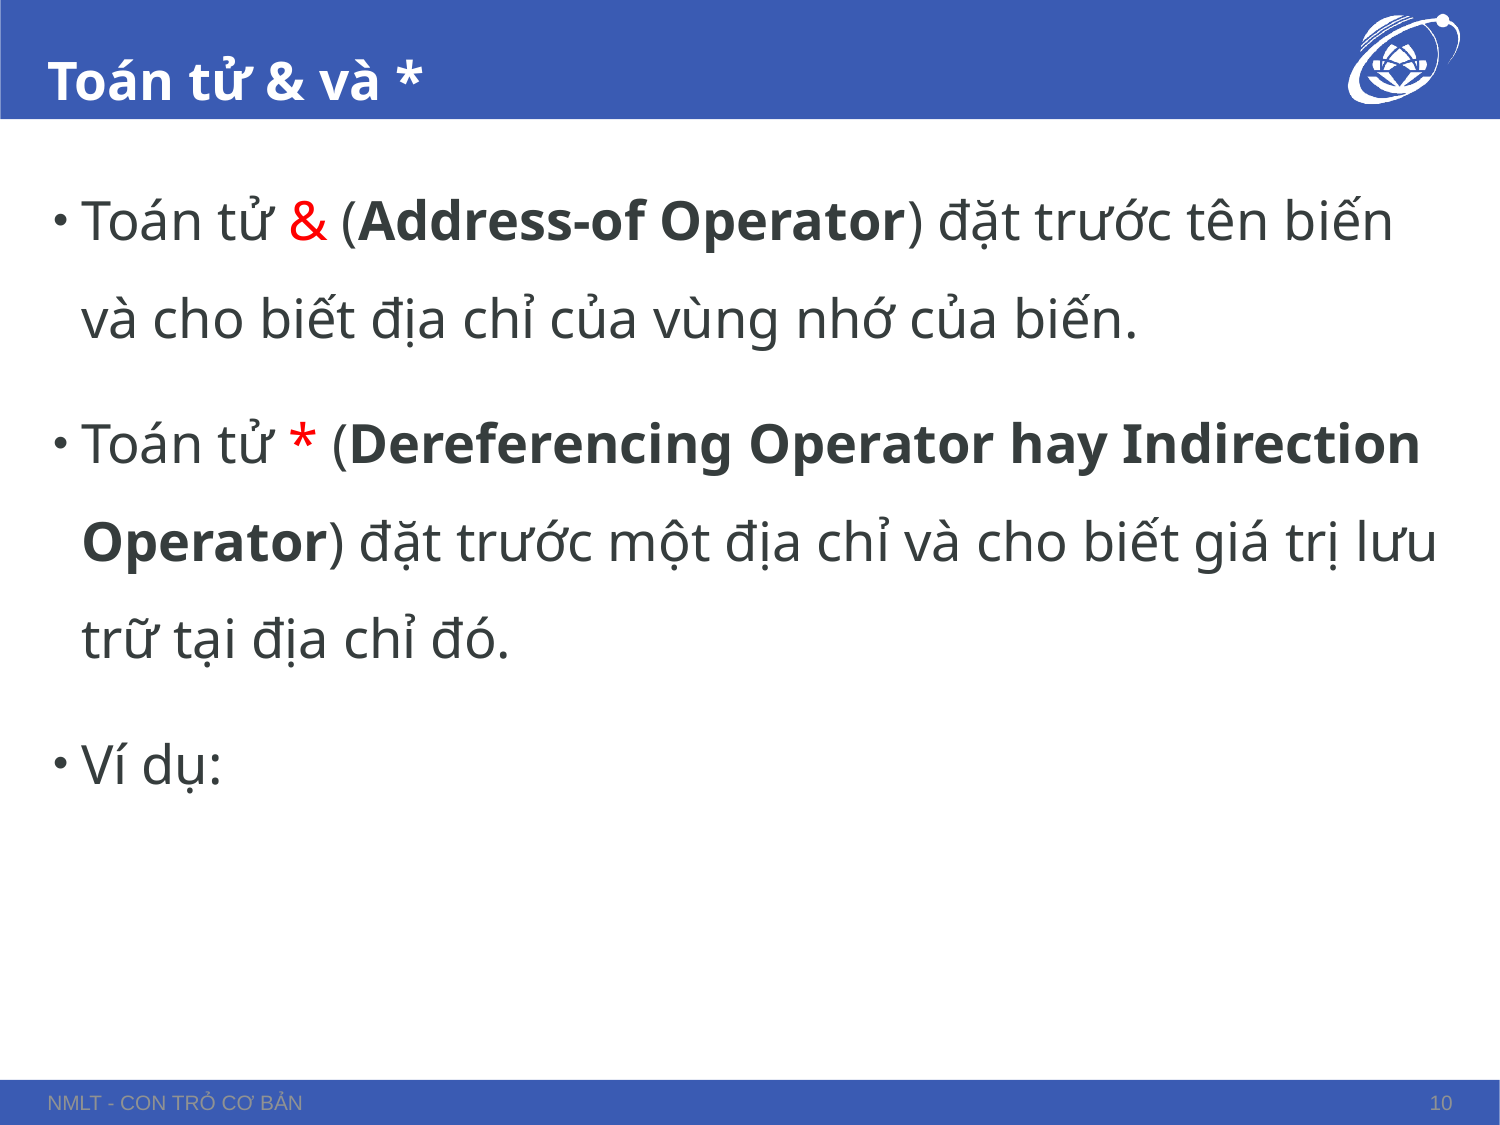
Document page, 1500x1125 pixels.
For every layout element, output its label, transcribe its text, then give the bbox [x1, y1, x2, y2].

footer NMLT - Con trỏ cơ bản [32, 1083, 1271, 1122]
title Toán tử & và * [32, 0, 1468, 120]
list Toán tử & (Address-of Operator) đặt trước tên biến và cho biết địa chỉ của vùng nhớ của biến. Toán tử * (Dereferencing Operator hay Indirection Operator) đặt trước một địa chỉ và cho biết giá trị lưu trữ tại địa chỉ đó. Ví dụ: [32, 146, 1468, 1054]
slide_number 10 [1388, 1083, 1468, 1122]
